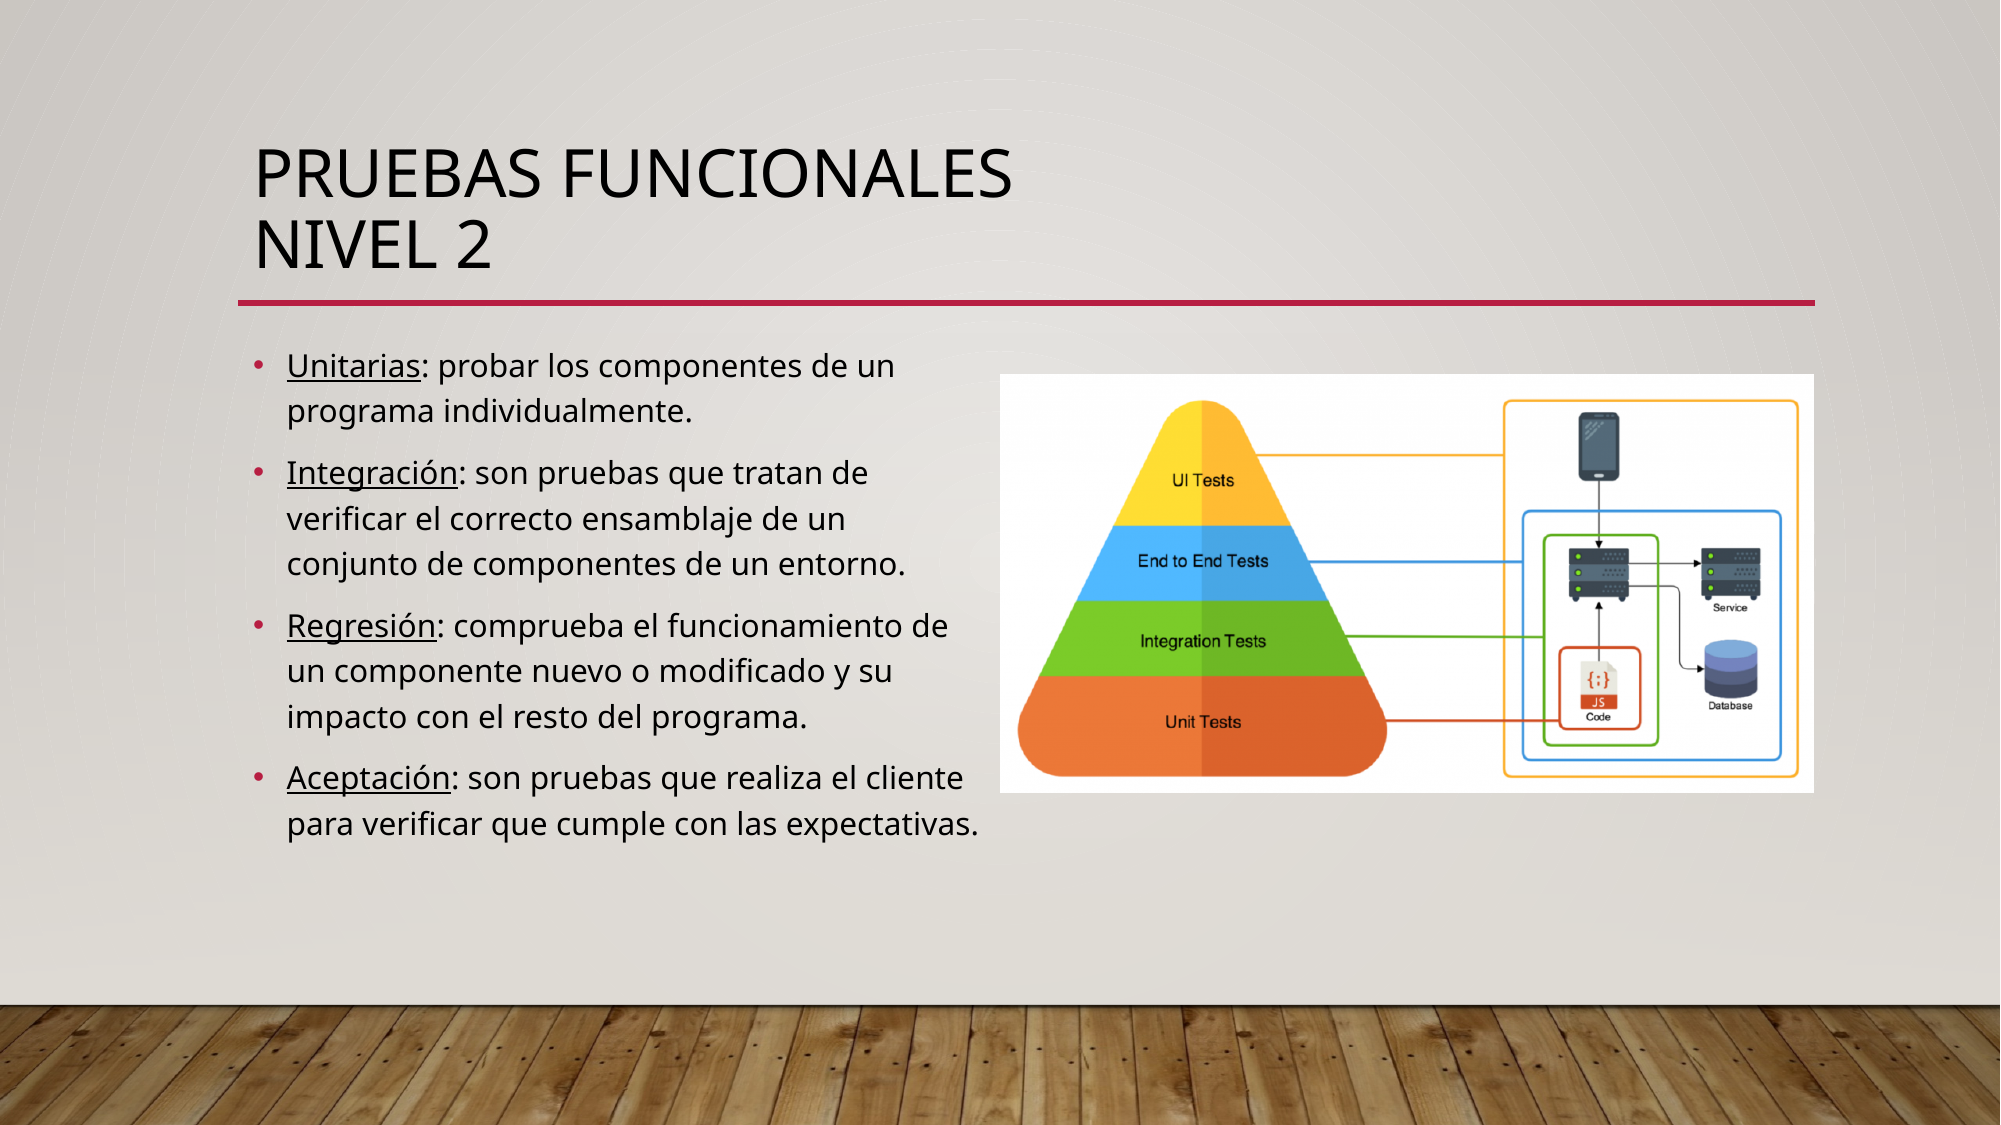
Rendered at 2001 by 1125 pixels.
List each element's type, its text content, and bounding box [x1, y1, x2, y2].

list Unitarias: probar los componentes de un programa individualmente. Integración: son pruebas que tratan de verificar el correcto ensamblaje de un conjunto de componentes de un entorno. Regresión: comprueba el funcionamiento de un componente nuevo o modificado y su impacto con el resto del programa. Aceptación: son pruebas que realiza el cliente para verificar que cumple con las expectativas. [238, 330, 1000, 897]
picture [1000, 374, 1814, 793]
picture [0, 1005, 2000, 1125]
title Pruebas funcionales Nivel 2 [238, 131, 1814, 305]
